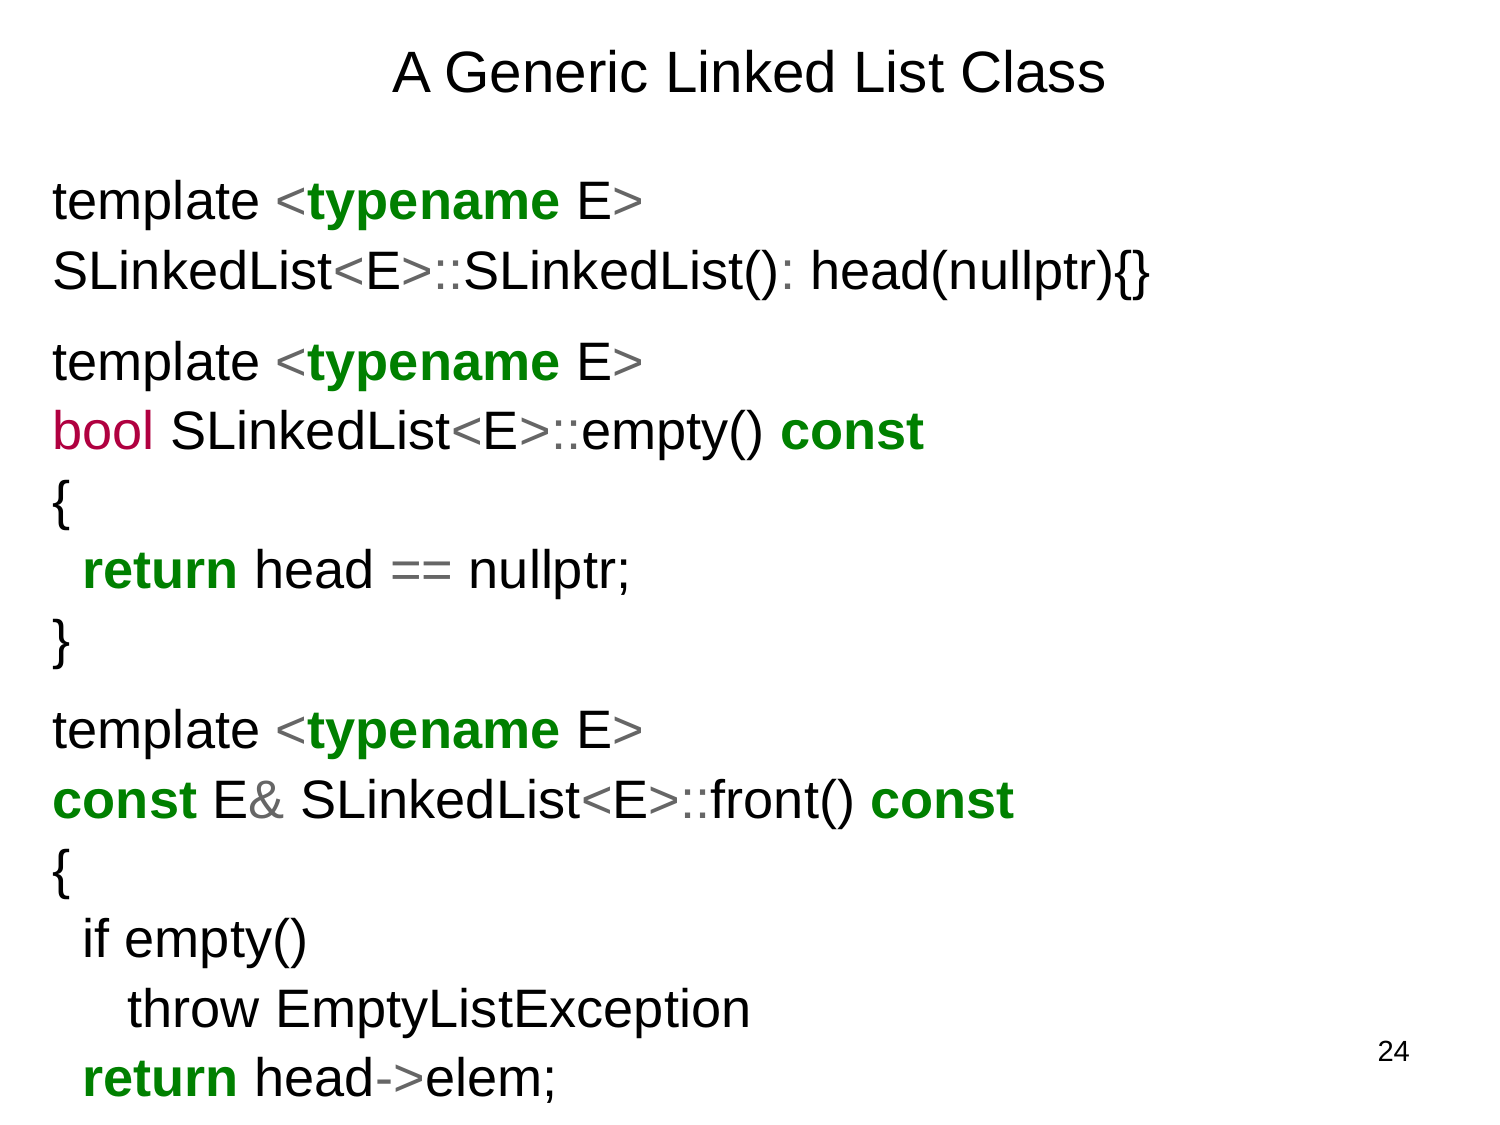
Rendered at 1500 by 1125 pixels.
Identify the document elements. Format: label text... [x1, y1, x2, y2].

list template <typename E> SLinkedList<E>::SLinkedList(): head(nullptr){} template <typename E> bool SLinkedList<E>::empty() const { return head == nullptr; } template <typename E> const E& SLinkedList<E>::front() const { if empty() throw EmptyListException return head->elem; } [37, 153, 1450, 1103]
title A Generic Linked List Class [75, 0, 1425, 148]
